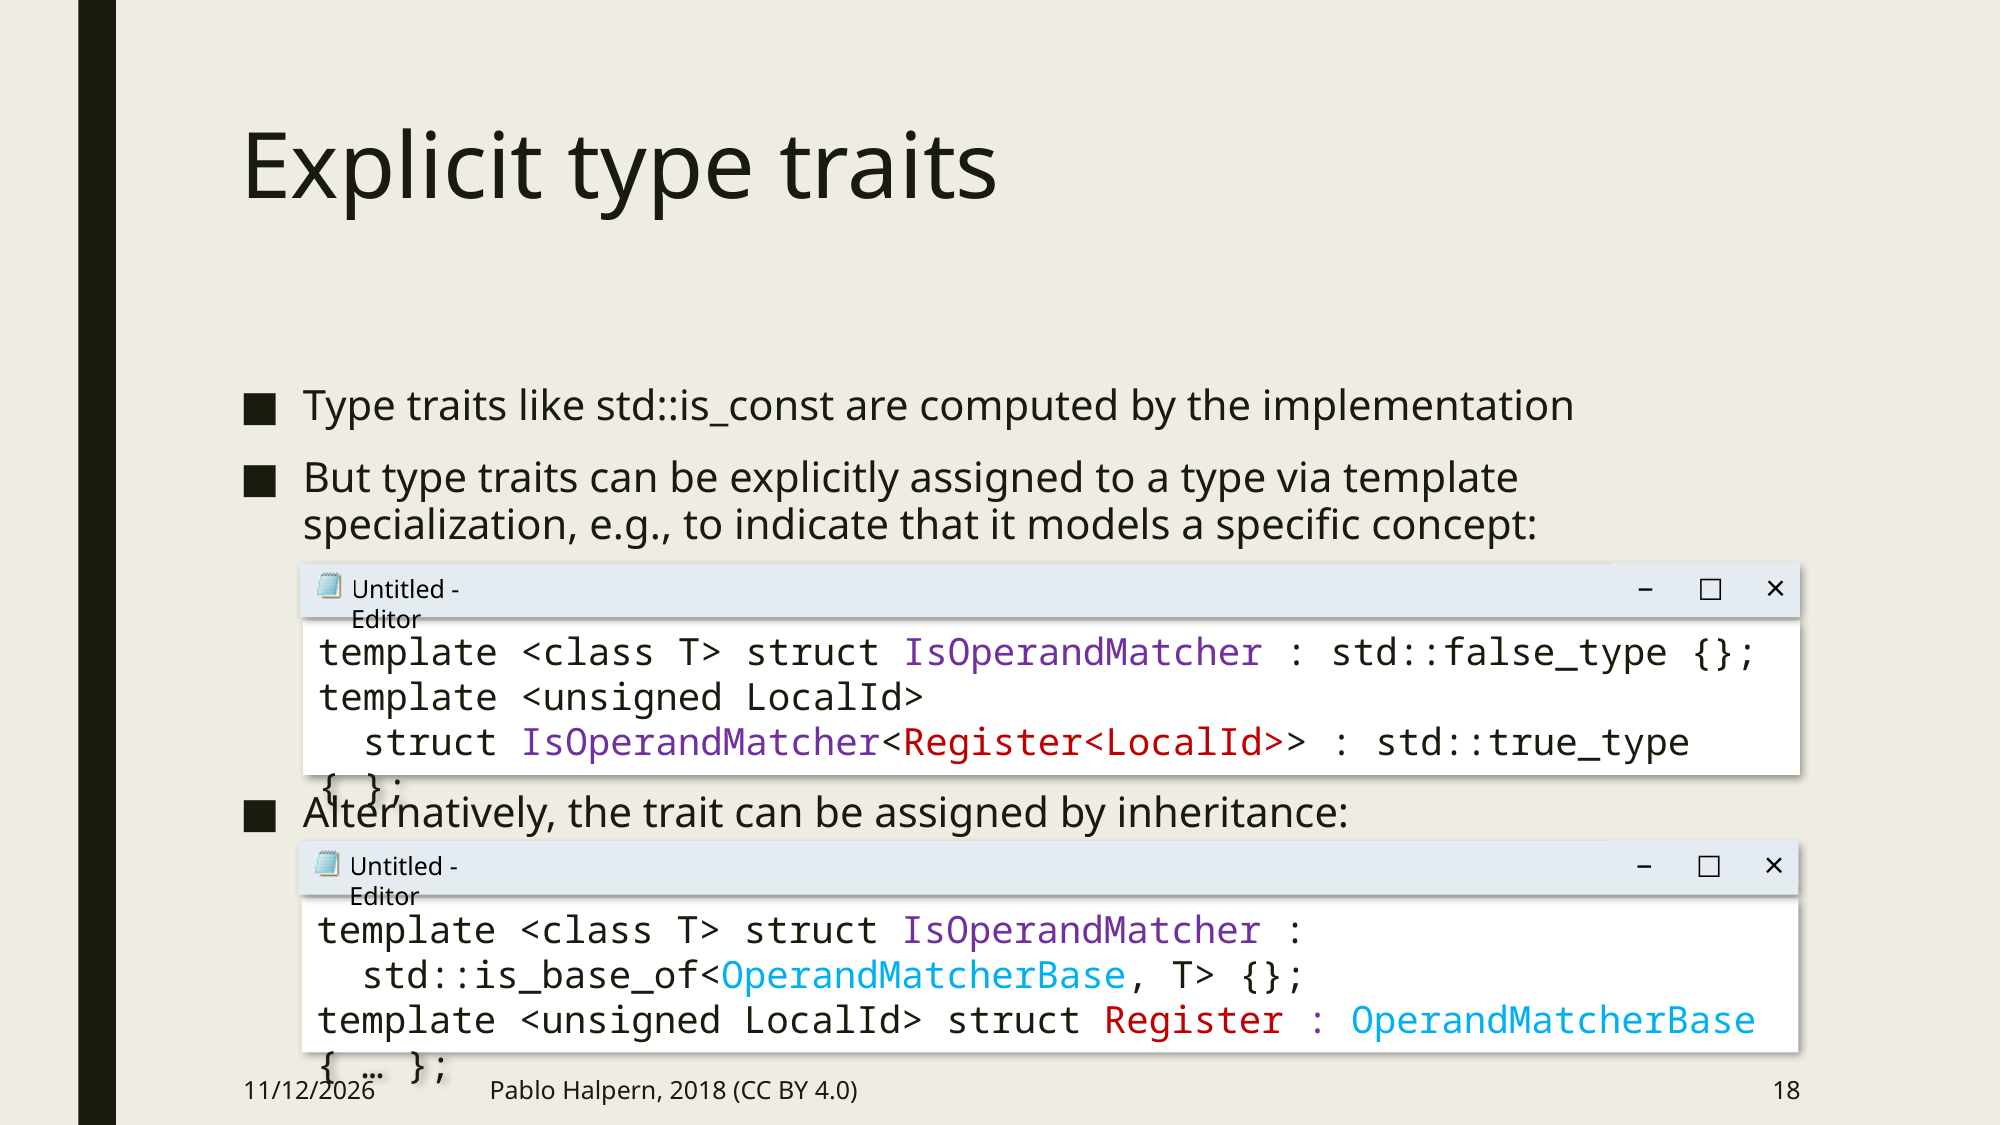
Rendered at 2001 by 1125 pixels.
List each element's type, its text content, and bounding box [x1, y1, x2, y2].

list Type traits like std::is_const are computed by the implementation But type traits can be explicitly assigned to a type via template specialization, e.g., to indicate that it models a specific concept: Alternatively, the trait can be assigned by inheritance: [225, 375, 1800, 963]
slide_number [228, 1058, 426, 1125]
slide_number 18 [1553, 1058, 1816, 1125]
footer Pablo Halpern, 2018 (CC BY 4.0) [474, 1061, 1505, 1125]
title Explicit type traits [225, 112, 1800, 357]
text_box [299, 562, 1800, 775]
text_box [298, 839, 1799, 1053]
